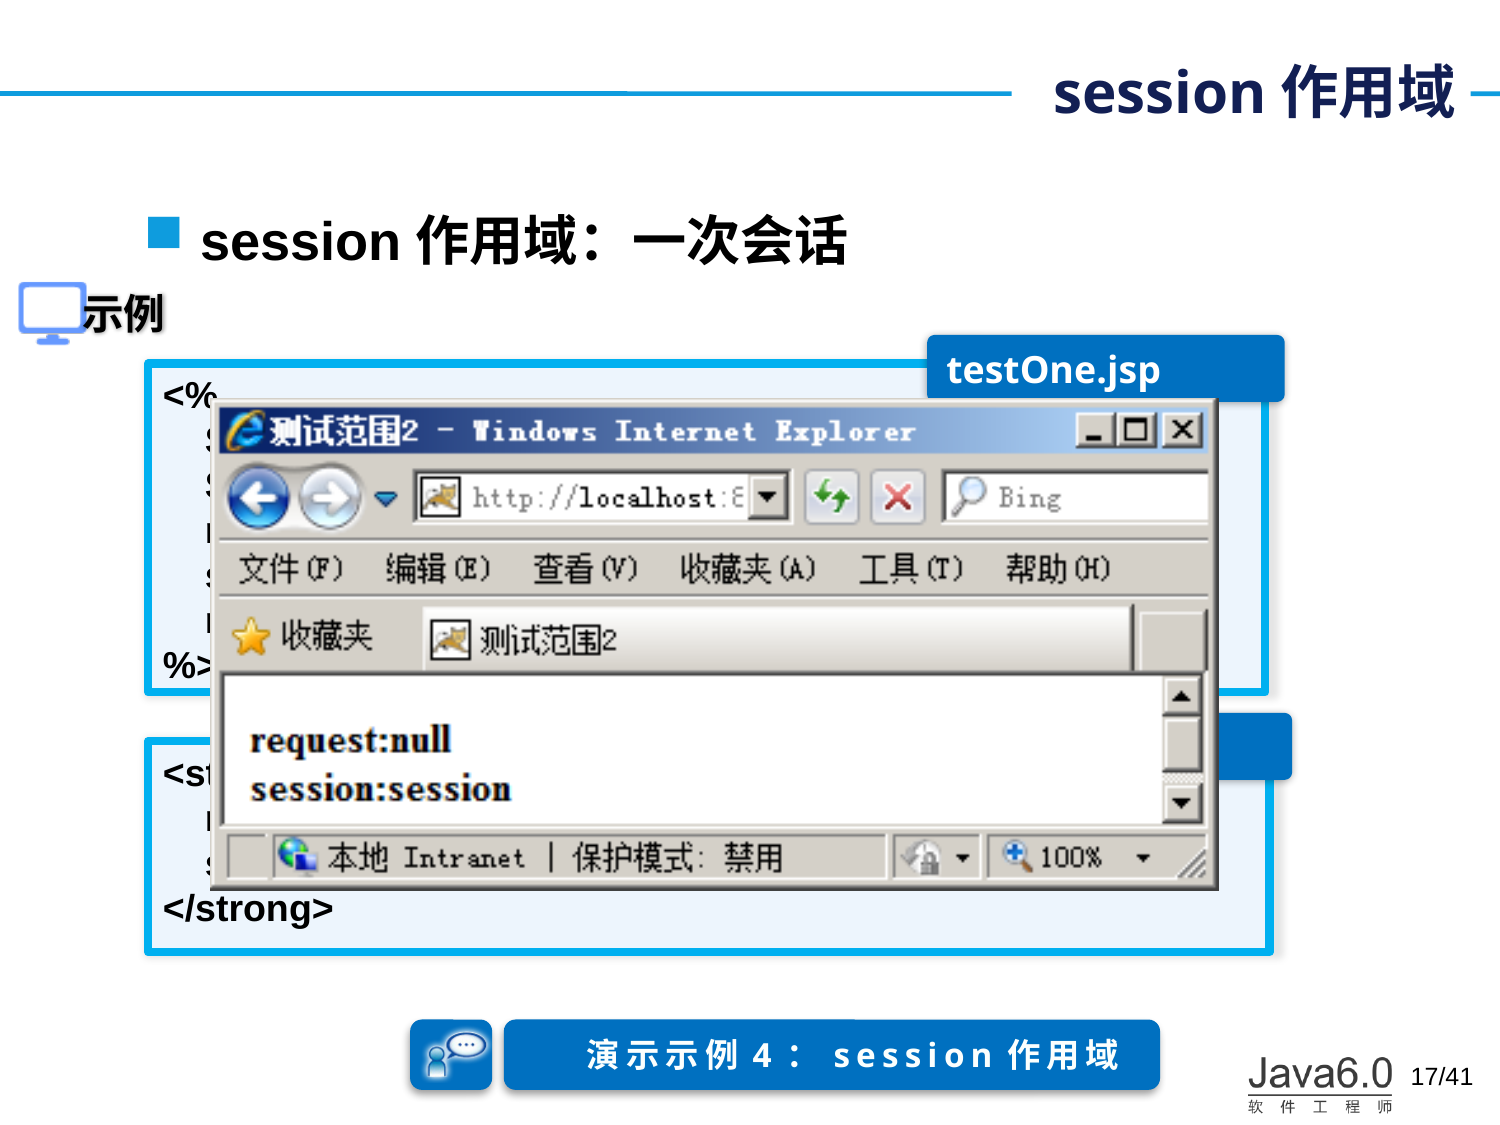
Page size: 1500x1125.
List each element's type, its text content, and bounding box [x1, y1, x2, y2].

slide_number 17/41 [1138, 1053, 1489, 1114]
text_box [17, 278, 182, 348]
title session作用域 [1011, 46, 1471, 133]
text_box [147, 715, 1290, 953]
list session作用域：一次会话 [128, 199, 1383, 1043]
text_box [409, 1019, 1161, 1091]
picture [210, 398, 1219, 892]
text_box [147, 337, 1282, 693]
